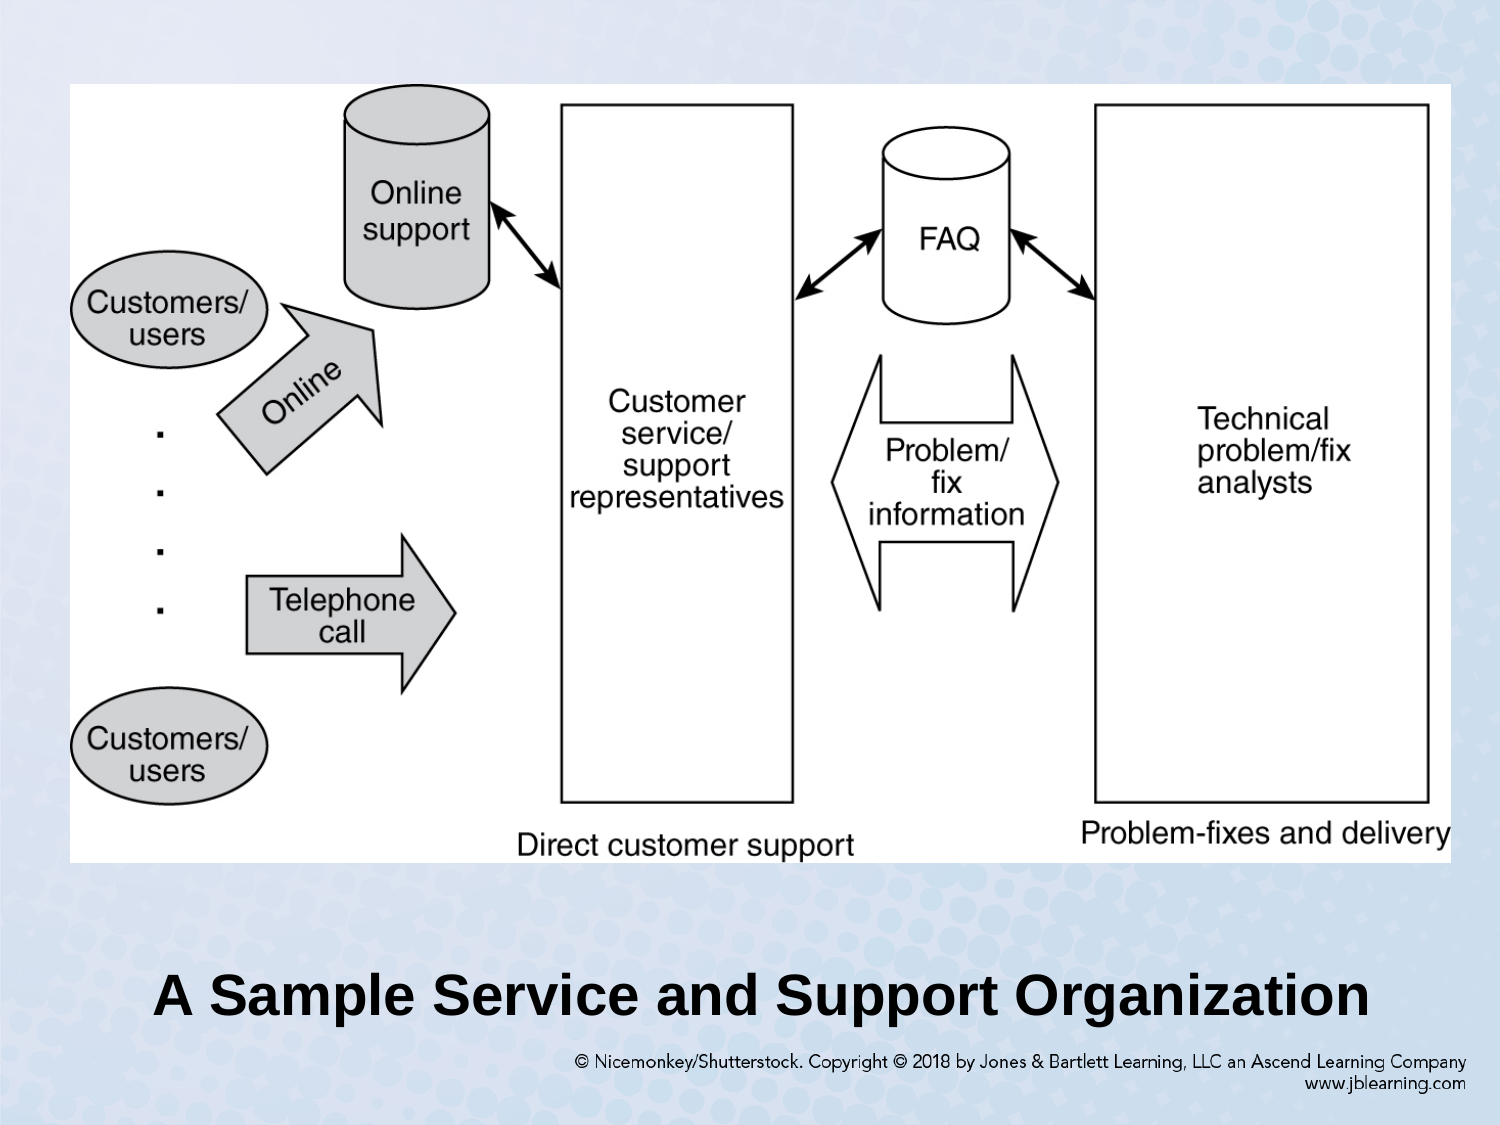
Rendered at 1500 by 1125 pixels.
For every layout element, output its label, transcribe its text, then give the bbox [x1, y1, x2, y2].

title A Sample Service and Support Organization [87, 921, 1438, 1064]
picture [0, 0, 1500, 1125]
